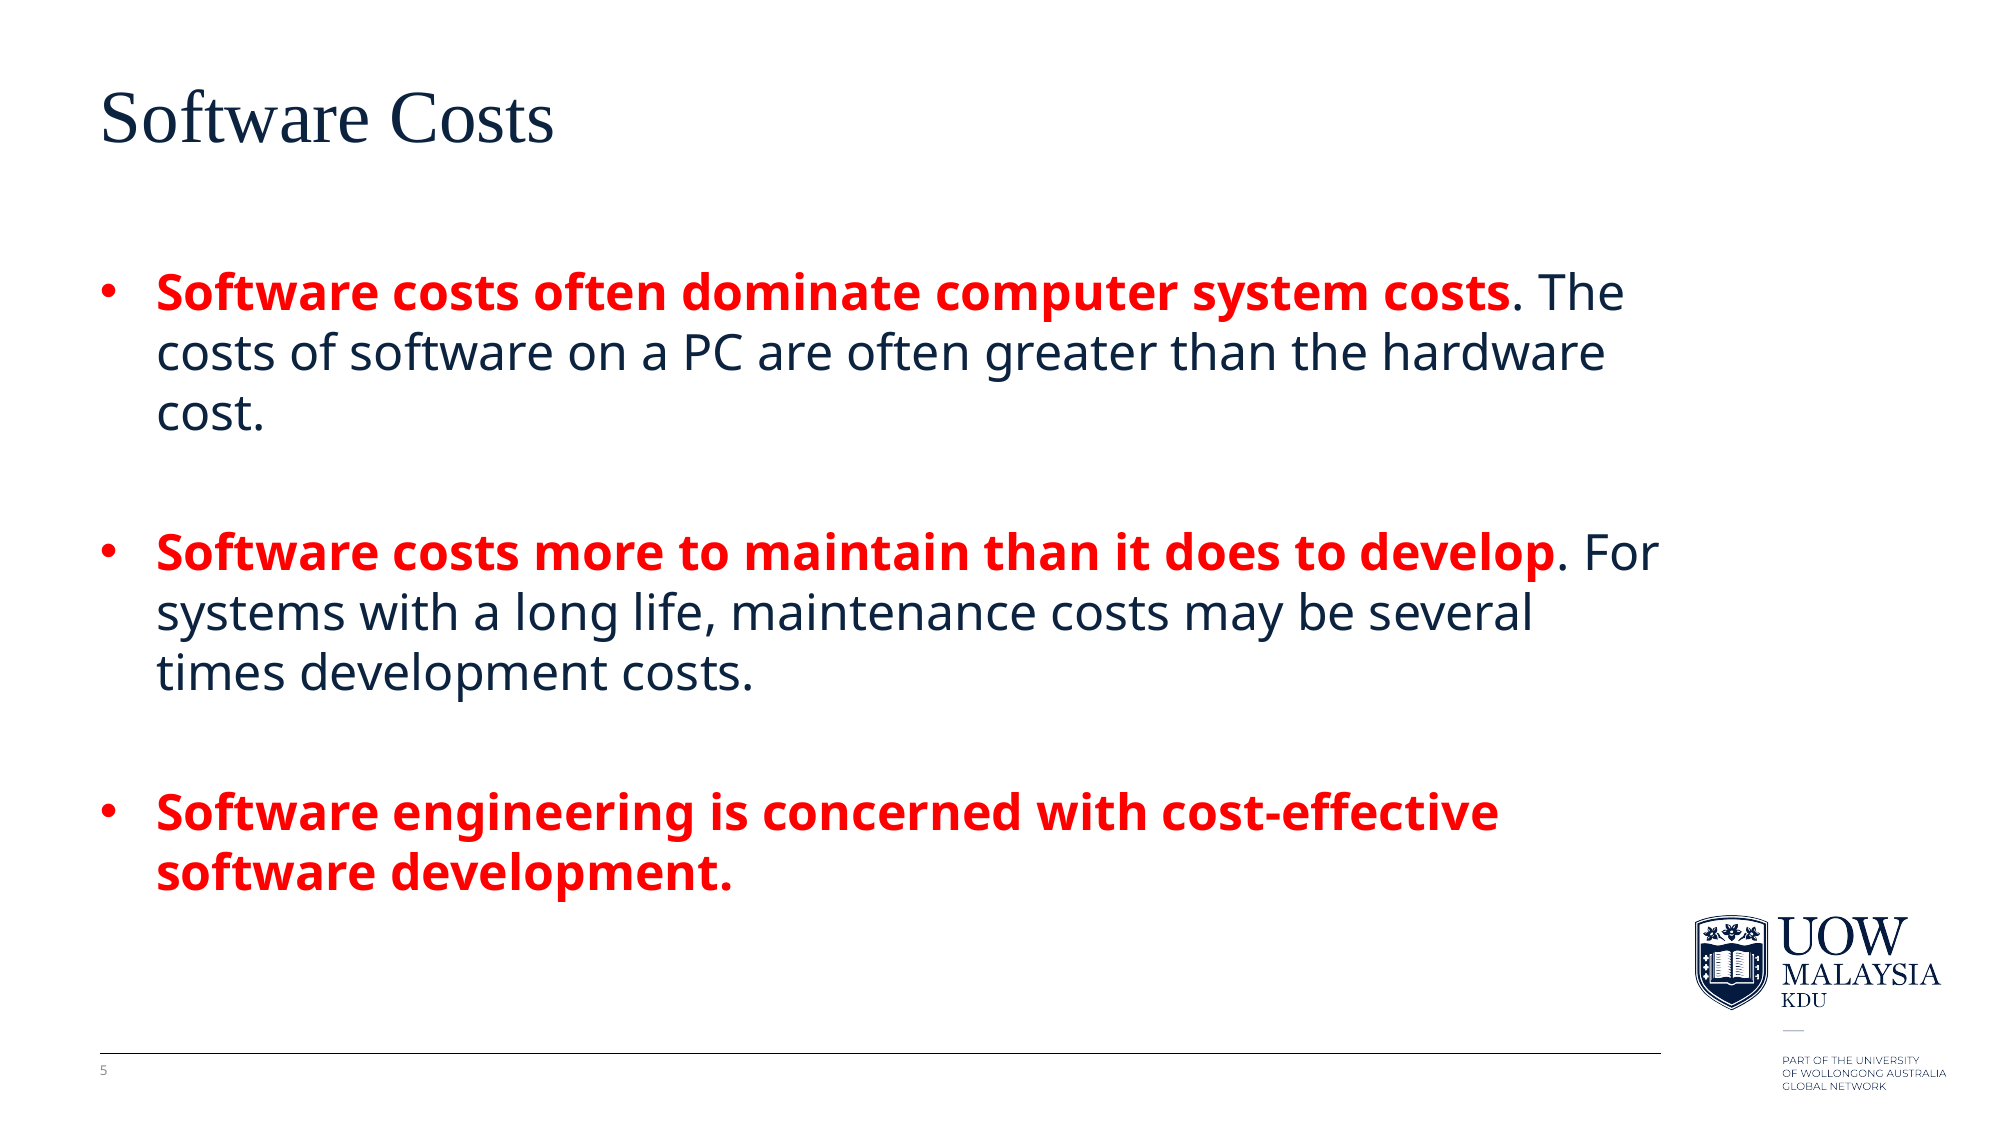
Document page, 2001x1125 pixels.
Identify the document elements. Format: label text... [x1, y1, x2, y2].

list Software costs often dominate computer system costs. The costs of software on a PC are often greater than the hardware cost. Software costs more to maintain than it does to develop. For systems with a long life, maintenance costs may be several times development costs. Software engineering is concerned with cost-effective software development. [99, 260, 1693, 914]
slide_number 5 [99, 1059, 180, 1091]
title Software Costs [99, 67, 1661, 207]
picture [1695, 915, 1947, 1091]
